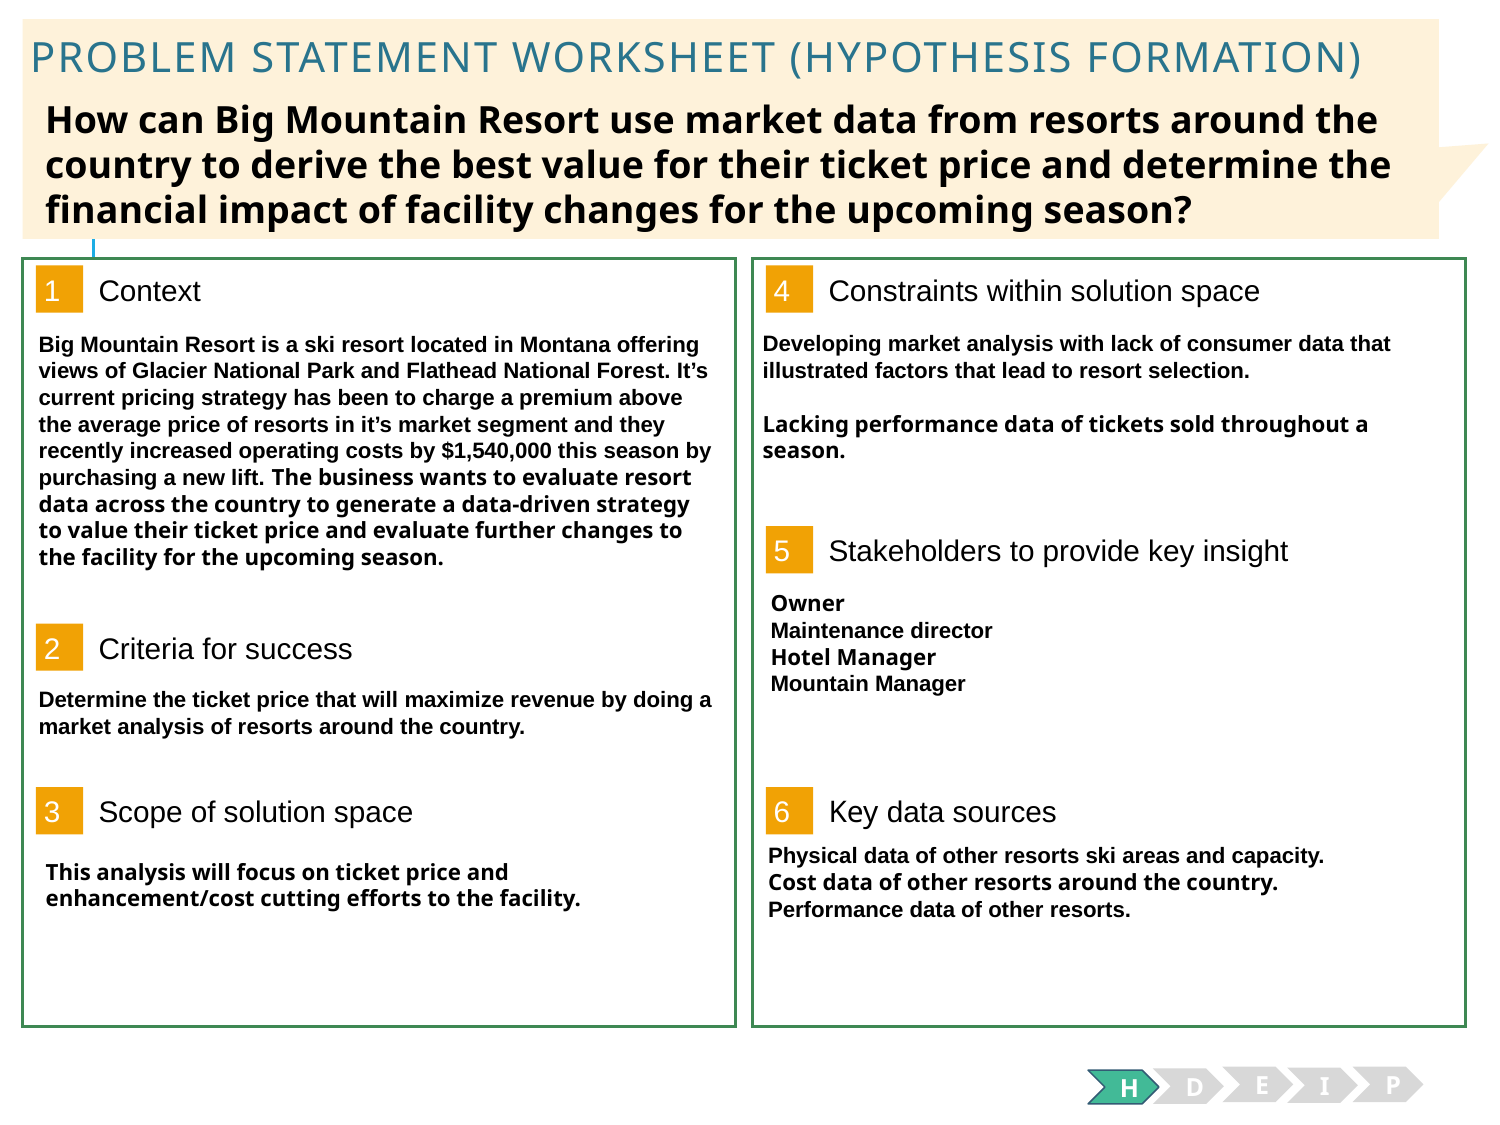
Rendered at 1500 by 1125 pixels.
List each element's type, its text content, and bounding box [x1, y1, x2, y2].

text_box 6 [765, 787, 814, 834]
text_box Stakeholders to provide key insight [828, 531, 1419, 569]
text_box H [1088, 1070, 1159, 1104]
text_box Criteria for success [98, 628, 689, 666]
text_box How can Big Mountain Resort use market data from resorts around the country to derive the best value for their ticket price and determine the financial impact of facility changes for the upcoming season? [30, 88, 1466, 170]
text_box Physical data of other resorts ski areas and capacity. Cost data of other resorts around the country. Performance data of other resorts. [753, 834, 1463, 1012]
text_box I [1287, 1067, 1358, 1103]
text_box P [1352, 1066, 1424, 1103]
text_box Big Mountain Resort is a ski resort located in Montana offering views of Glacier National Park and Flathead National Forest. It’s current pricing strategy has been to charge a premium above the average price of resorts in it’s market segment and they recently increased operating costs by $1,540,000 this season by purchasing a new lift. The business wants to evaluate resort data across the country to generate a data-driven strategy to value their ticket price and evaluate further changes to the facility for the upcoming season. [23, 322, 733, 527]
text_box E [1222, 1066, 1294, 1103]
text_box 4 [765, 265, 814, 313]
text_box Context [98, 270, 689, 308]
text_box 1 [35, 265, 84, 313]
text_box [22, 258, 736, 1027]
text_box Determine the ticket price that will maximize revenue by doing a market analysis of resorts around the country. [23, 677, 733, 910]
text_box This analysis will focus on ticket price and enhancement/cost cutting efforts to the facility. [30, 850, 740, 974]
text_box Developing market analysis with lack of consumer data that illustrated factors that lead to resort selection. Lacking performance data of tickets sold throughout a season. [747, 322, 1458, 500]
text_box Key data sources [828, 792, 1419, 830]
text_box D [1152, 1068, 1224, 1104]
text_box [22, 19, 1489, 239]
title Problem Statement Worksheet (Hypothesis Formation) [30, 31, 1473, 82]
text_box 5 [765, 526, 814, 574]
text_box Constraints within solution space [828, 270, 1419, 308]
text_box 2 [35, 623, 84, 671]
text_box Owner Maintenance director Hotel Manager Mountain Manager [755, 581, 1466, 760]
text_box [752, 258, 1466, 1027]
